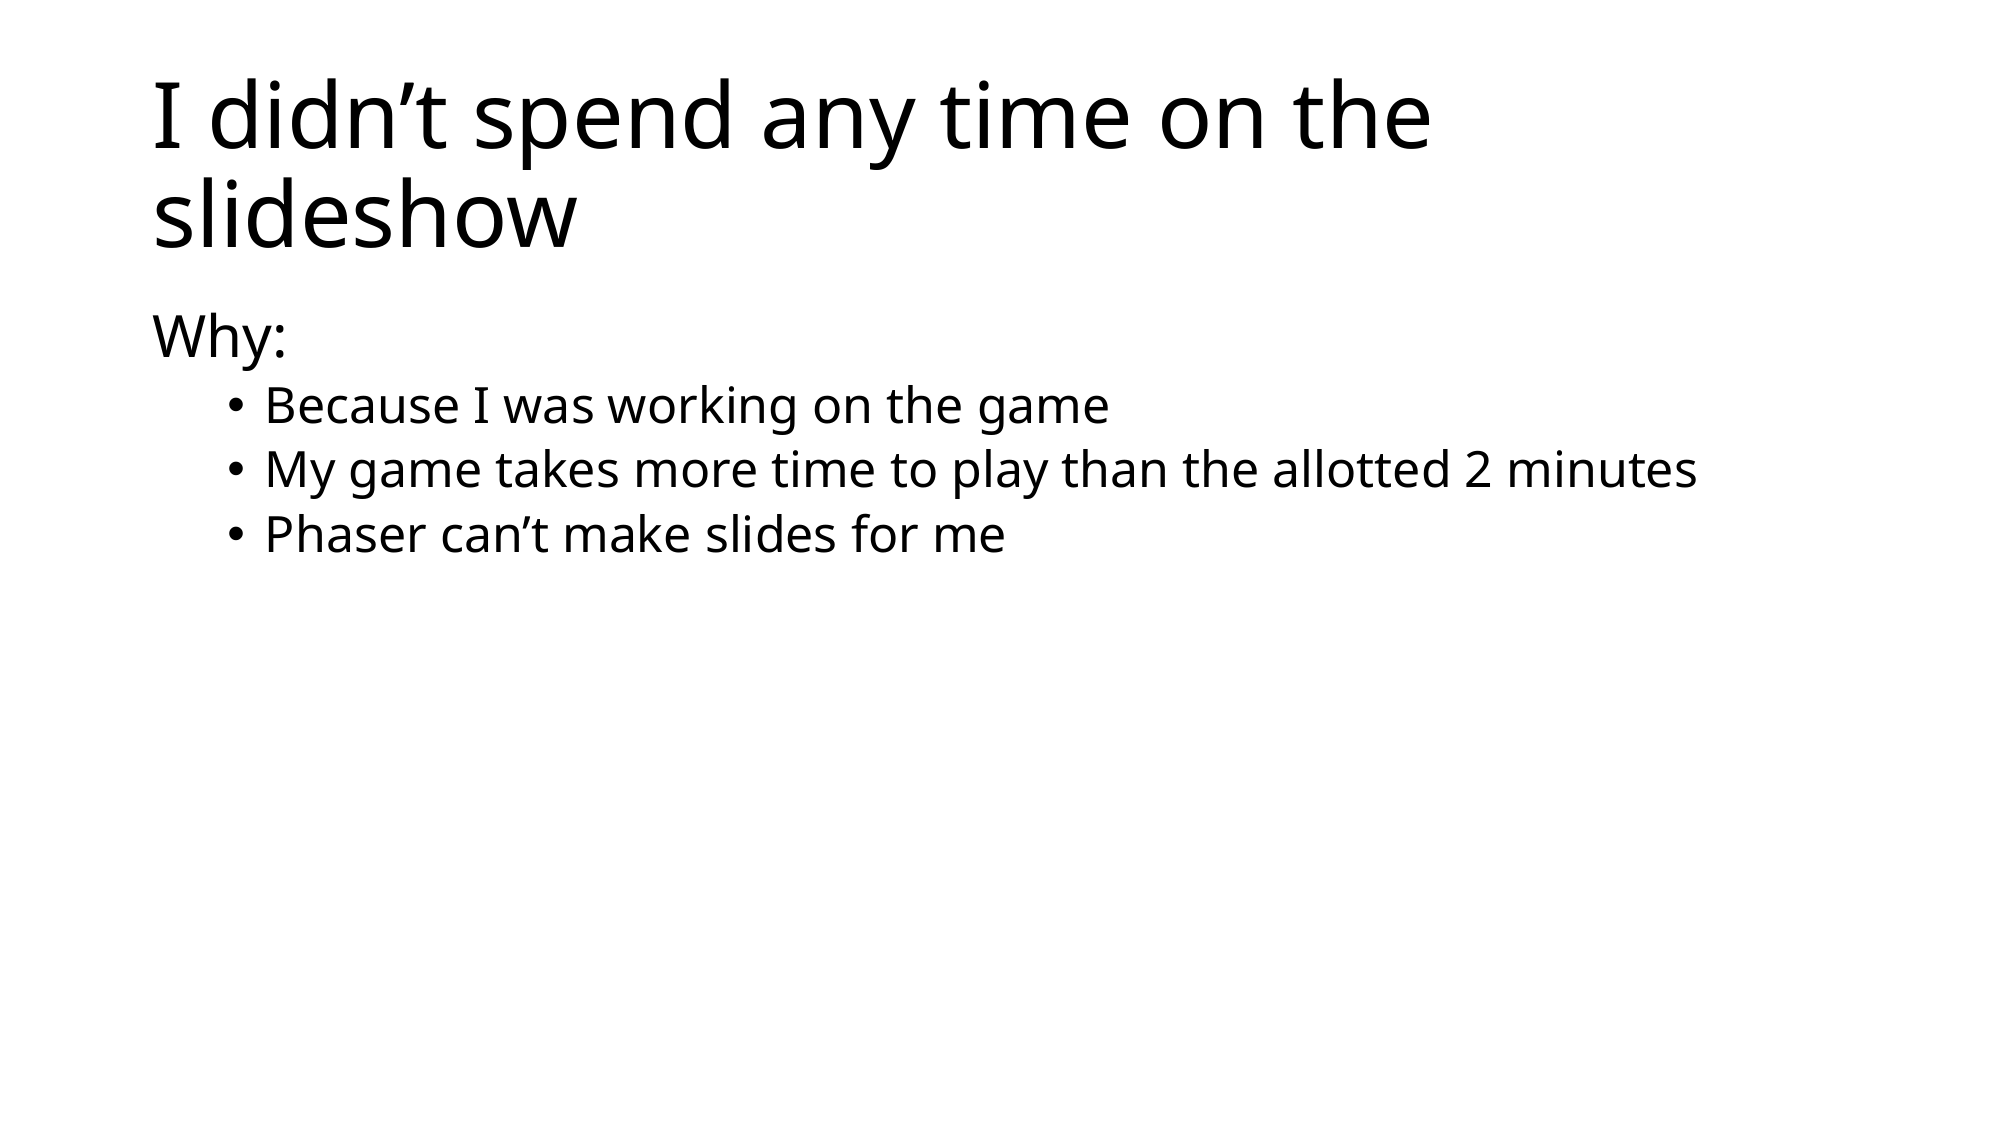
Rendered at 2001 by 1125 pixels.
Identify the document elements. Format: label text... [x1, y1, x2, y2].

title I didn’t spend any time on the slideshow [137, 59, 1863, 278]
list Why: Because I was working on the game My game takes more time to play than the allotted 2 minutes Phaser can’t make slides for me [137, 299, 1863, 1014]
